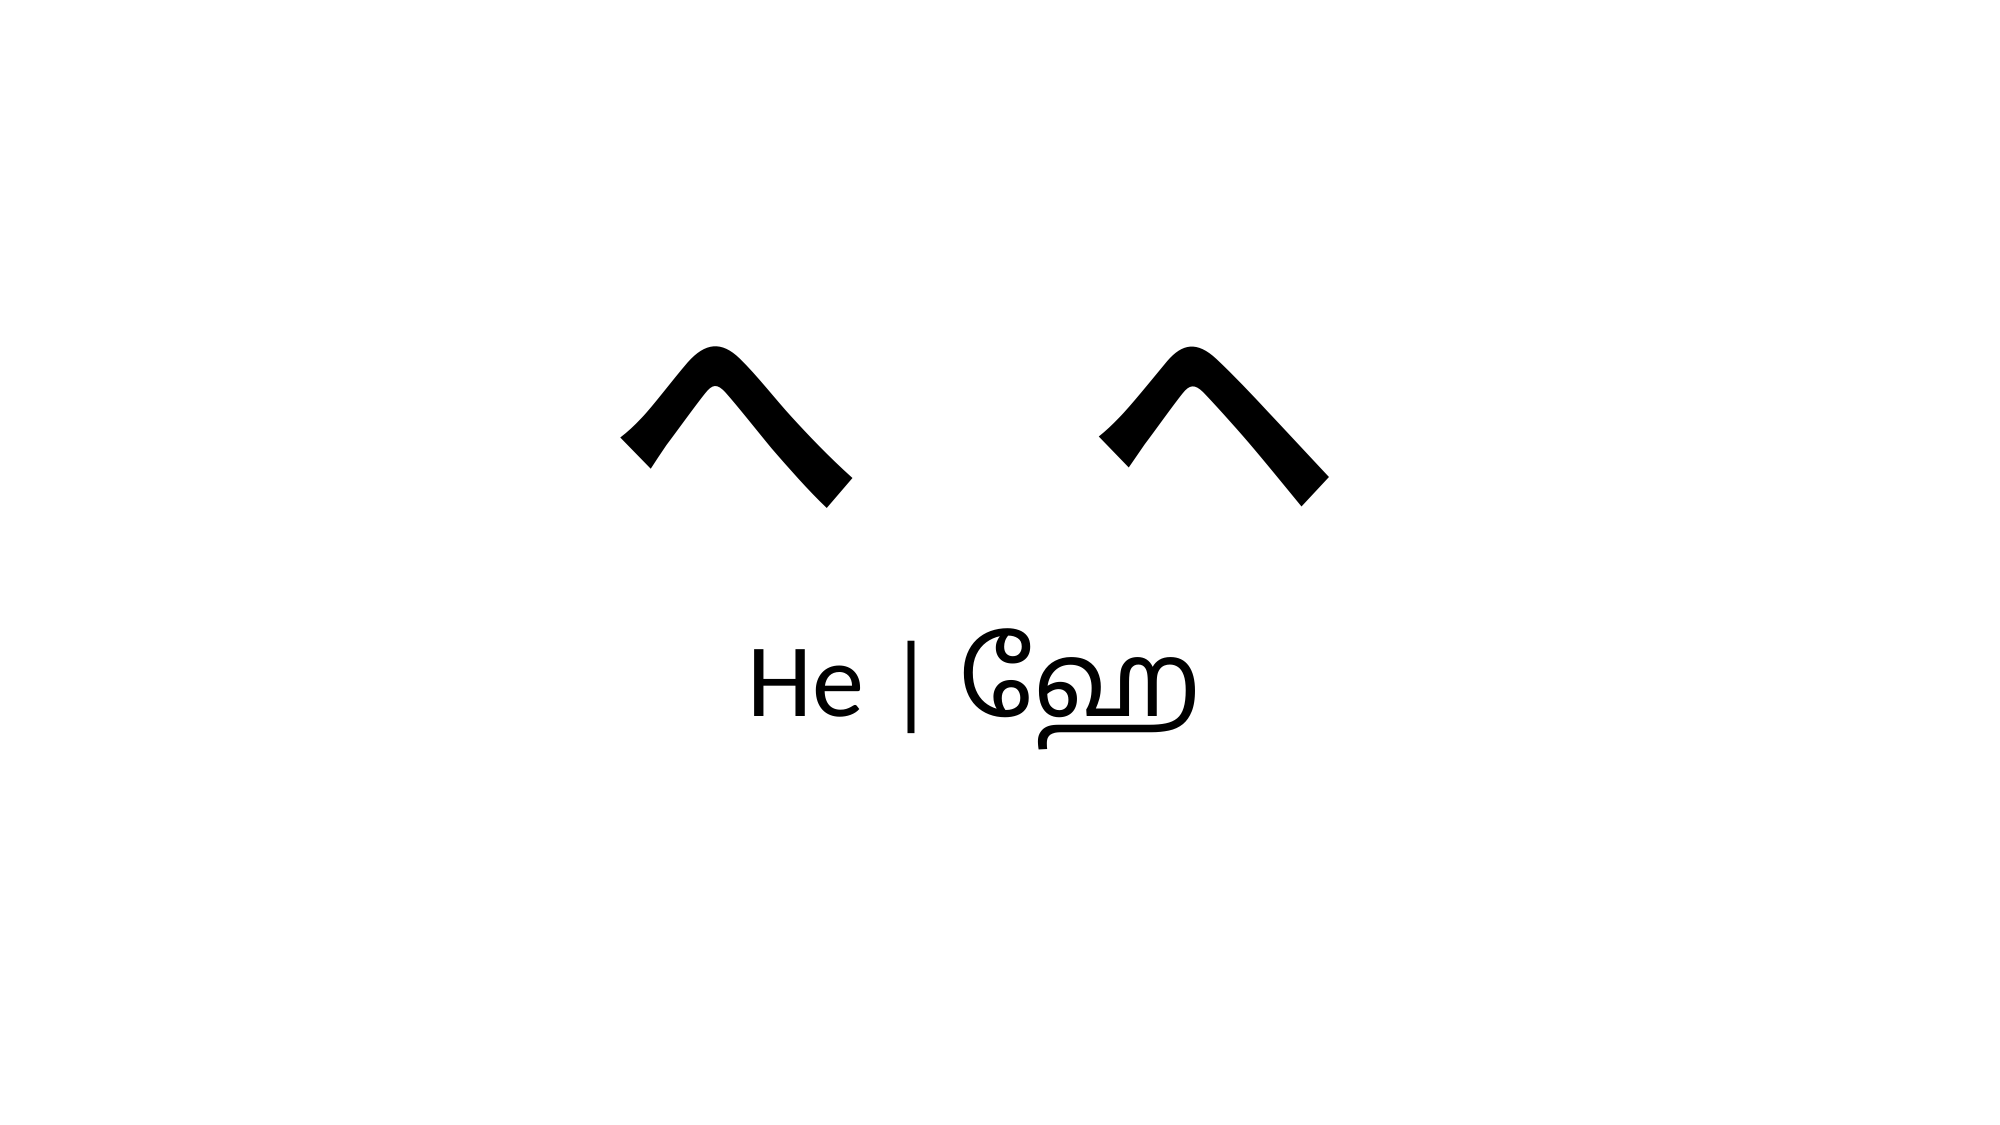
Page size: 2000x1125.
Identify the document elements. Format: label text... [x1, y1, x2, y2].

text_box へ ヘ [596, 255, 1354, 570]
text_box He | ஹே [732, 605, 1218, 745]
